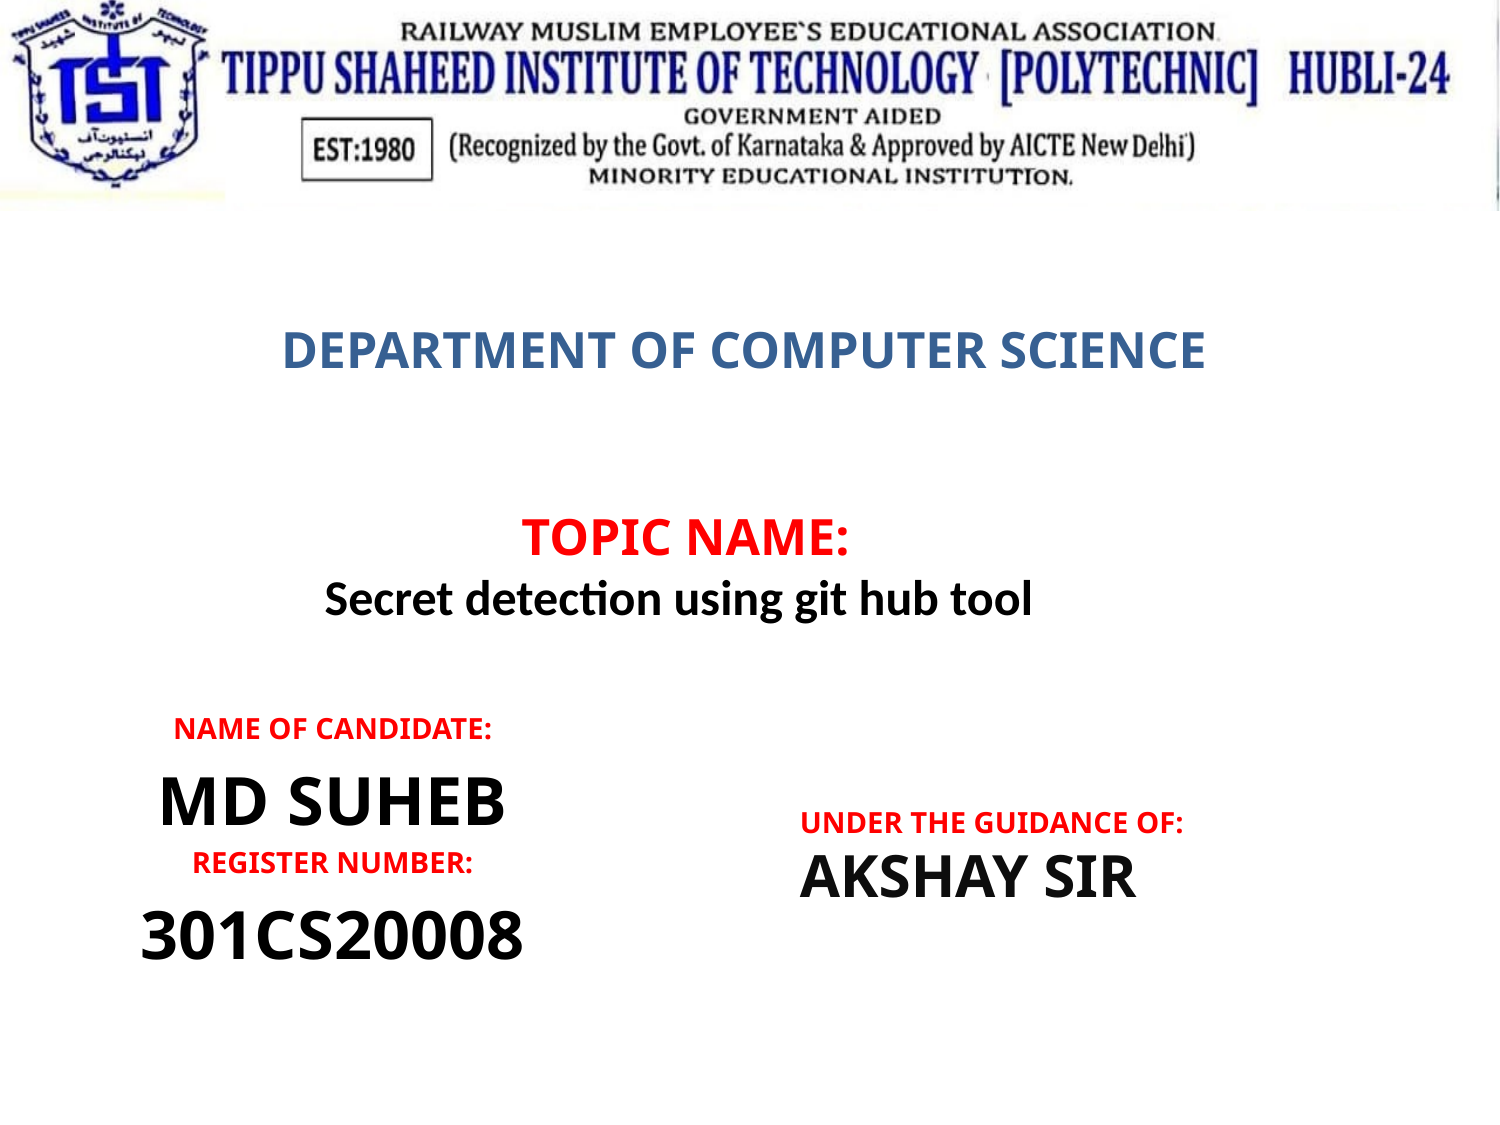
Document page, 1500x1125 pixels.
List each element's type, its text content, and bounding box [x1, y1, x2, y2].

subtitle NAME OF CANDIDATE: MD SUHEB REGISTER NUMBER: 301CS20008 [46, 703, 619, 868]
text_box DEPARTMENT OF COMPUTER SCIENCE [187, 287, 1301, 411]
text_box UNDER THE GUIDANCE OF: AKSHAY SIR [785, 796, 1430, 917]
text_box TOPIC NAME: Secret detection using git hub tool [164, 498, 1207, 634]
picture [0, 0, 1500, 212]
